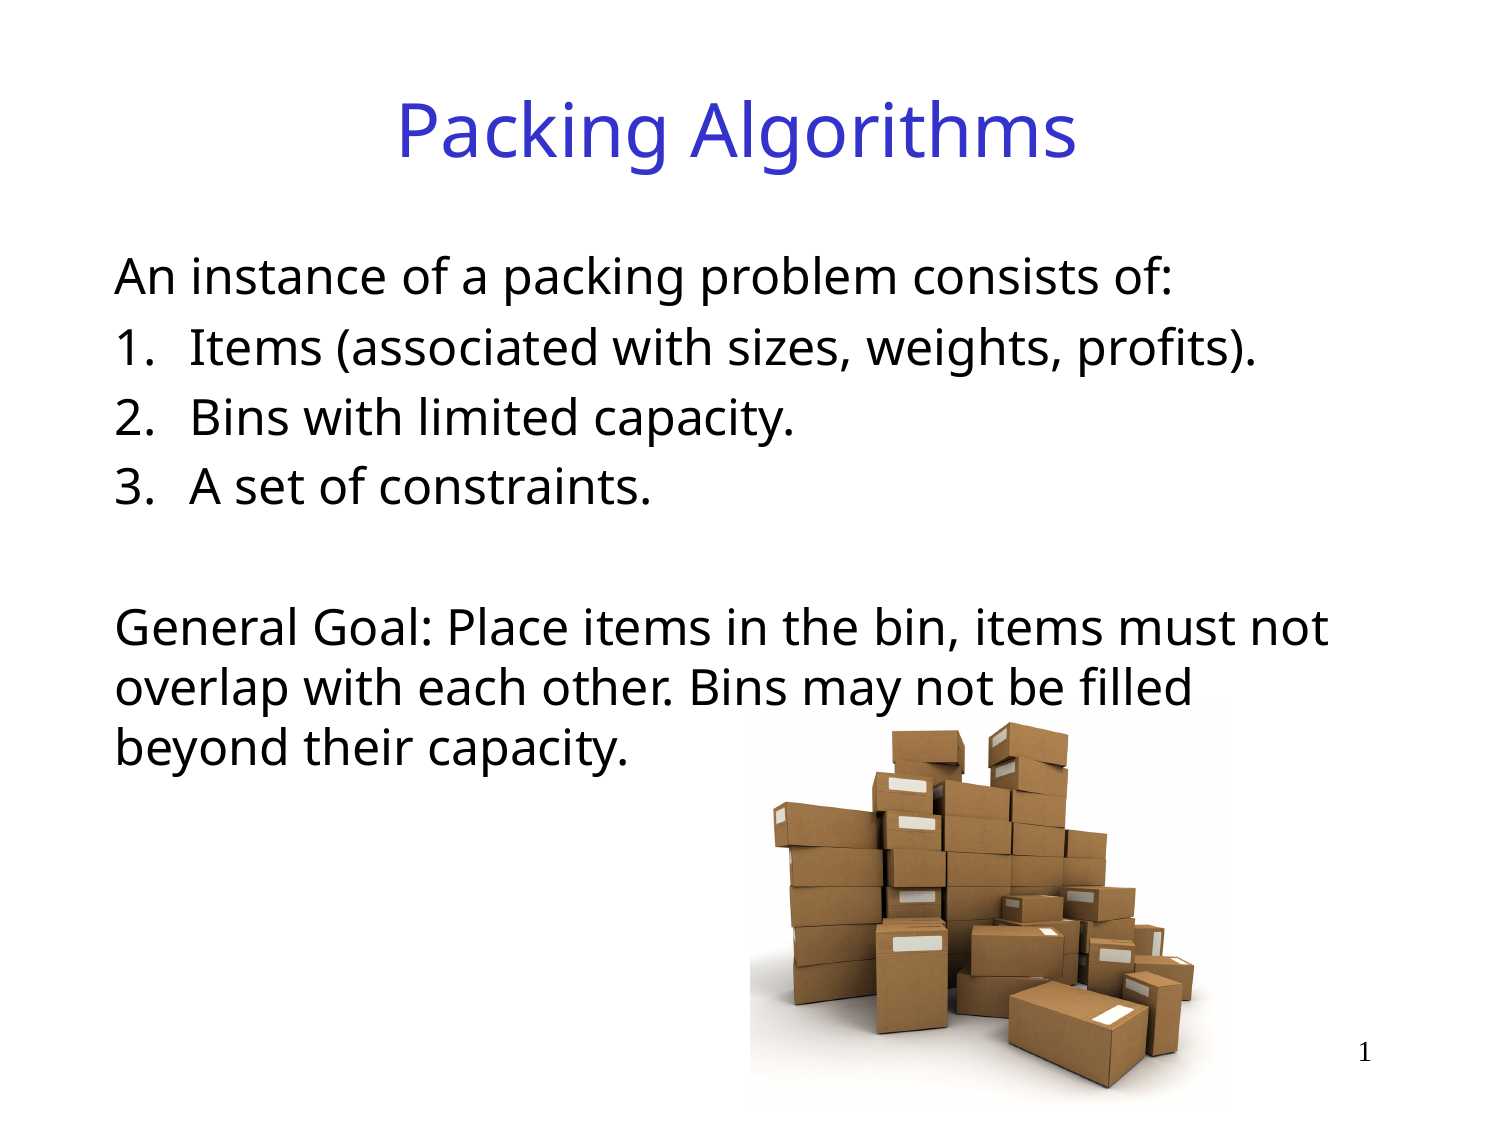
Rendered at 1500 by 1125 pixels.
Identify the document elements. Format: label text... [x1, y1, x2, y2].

list An instance of a packing problem consists of: Items (associated with sizes, weights, profits). Bins with limited capacity. A set of constraints. General Goal: Place items in the bin, items must not overlap with each other. Bins may not be filled beyond their capacity. [99, 237, 1363, 900]
slide_number 1 [1233, 1025, 1388, 1100]
picture [749, 702, 1229, 1106]
title Packing Algorithms [99, 75, 1375, 263]
